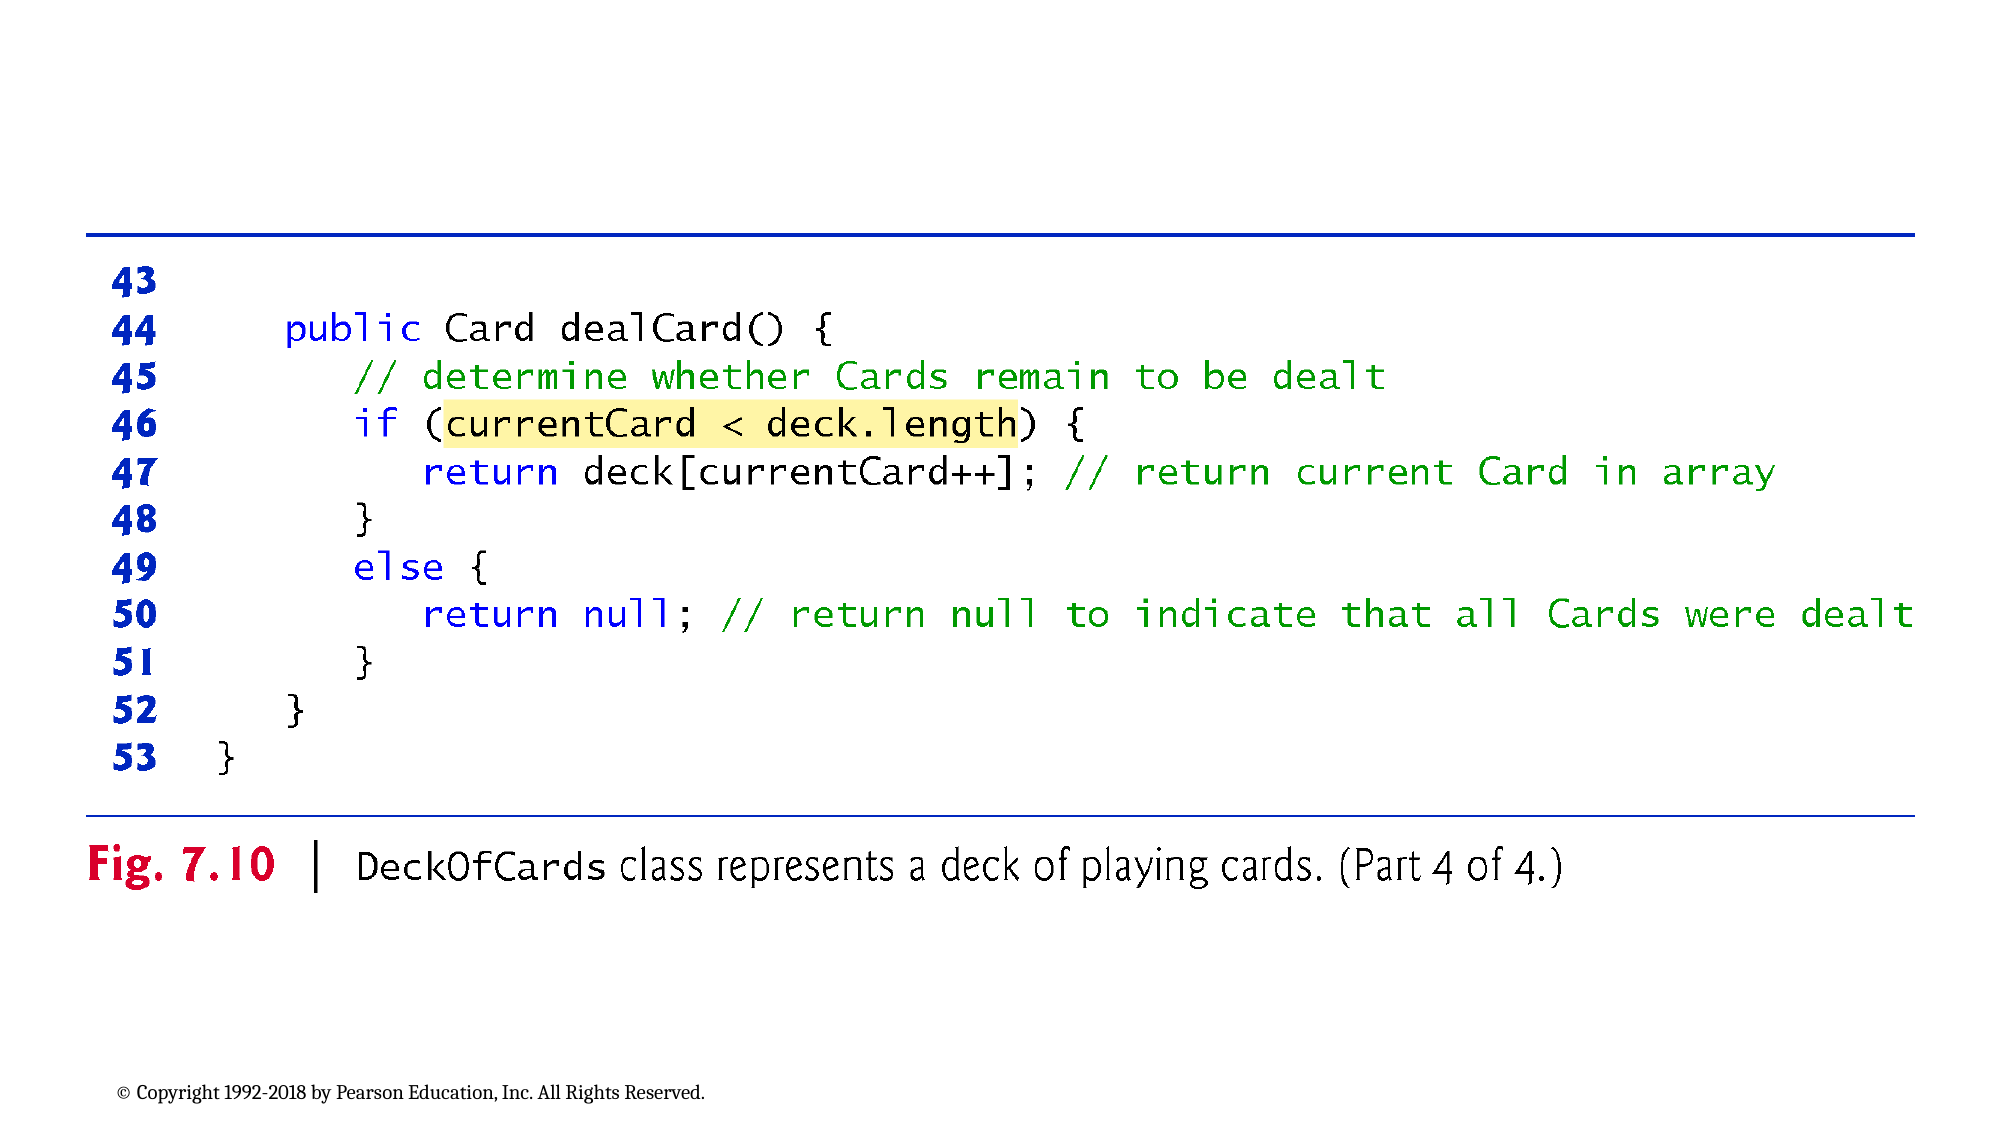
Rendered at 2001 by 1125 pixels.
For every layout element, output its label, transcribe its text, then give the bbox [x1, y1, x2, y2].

footer © Copyright 1992-2018 by Pearson Education, Inc. All Rights Reserved. [99, 1051, 1473, 1112]
picture [0, 147, 2000, 978]
